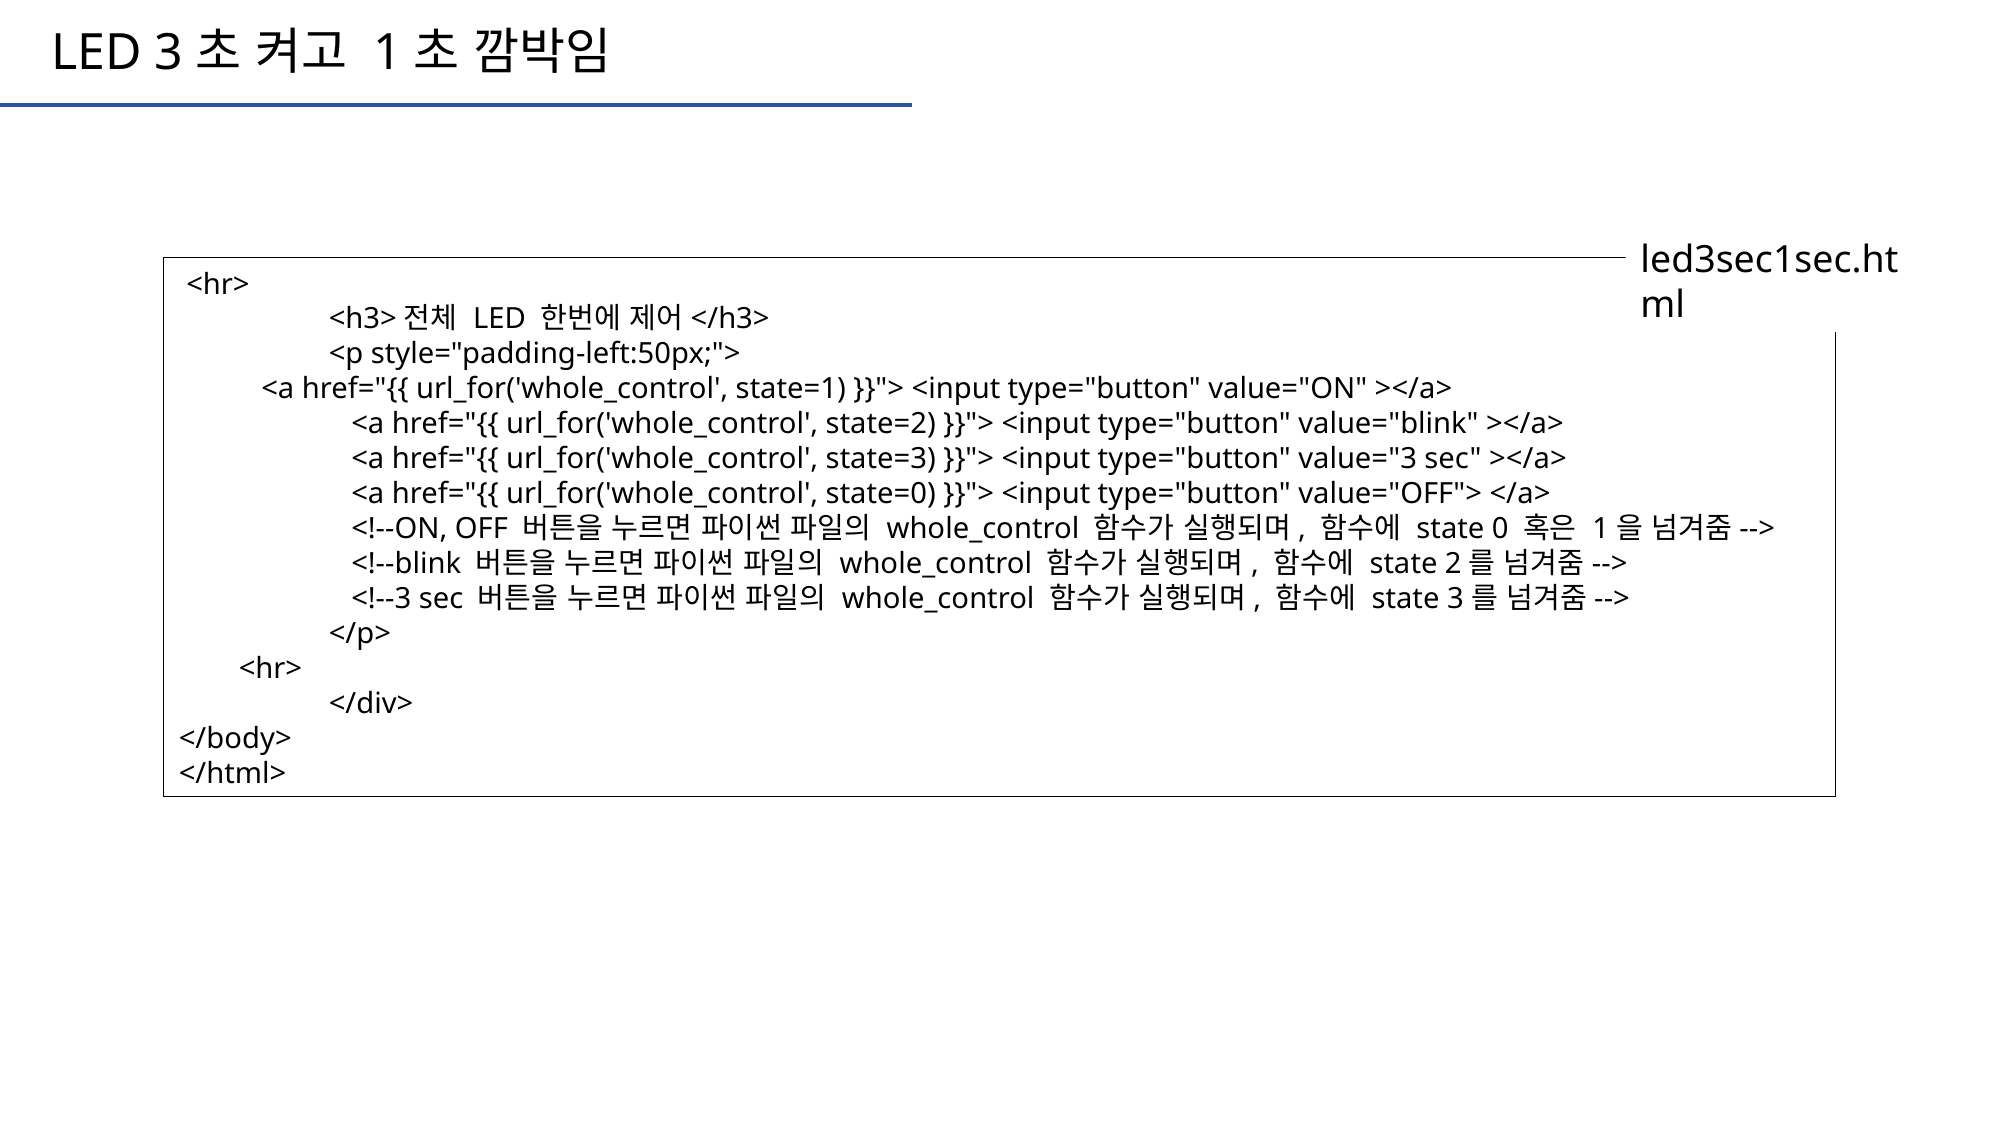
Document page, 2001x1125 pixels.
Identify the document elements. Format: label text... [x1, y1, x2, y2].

text_box LED 3초 켜고 1초 깜박임 [36, 12, 627, 88]
text_box led3sec1sec.html [1625, 227, 1946, 332]
text_box <hr> <h3>전체 LED 한번에 제어</h3> <p style="padding-left:50px;"> <a href="{{ url_for('whole_control', state=1) }}"> <input type="button" value="ON" ></a> <a href="{{ url_for('whole_control', state=2) }}"> <input type="button" value="blink" ></a> <a href="{{ url_for('whole_control', state=3) }}"> <input type="button" value="3 sec" ></a> <a href="{{ url_for('whole_control', state=0) }}"> <input type="button" value="OFF"> </a> <!--ON, OFF 버튼을 누르면 파이썬 파일의 whole_control 함수가 실행되며, 함수에 state 0 혹은 1을 넘겨줌--> <!--blink 버튼을 누르면 파이썬 파일의 whole_control 함수가 실행되며, 함수에 state 2를 넘겨줌--> <!--3 sec 버튼을 누르면 파이썬 파일의 whole_control 함수가 실행되며, 함수에 state 3를 넘겨줌--> </p> <hr> </div> </body> </html> [163, 257, 1836, 797]
